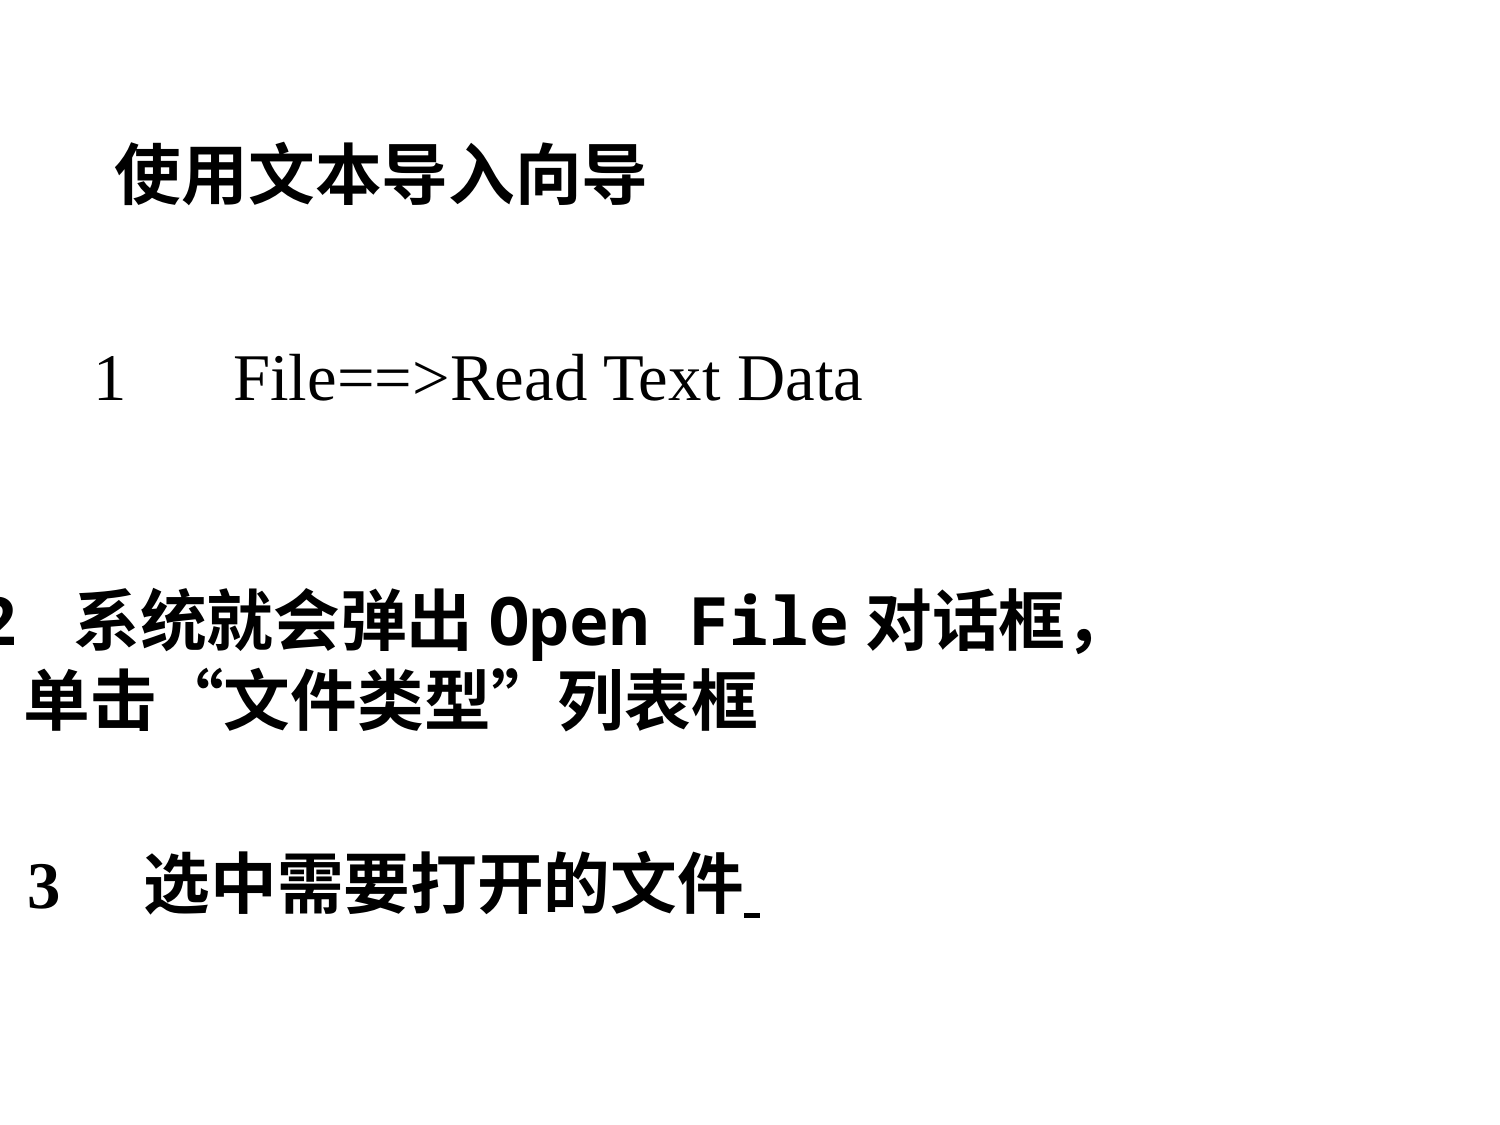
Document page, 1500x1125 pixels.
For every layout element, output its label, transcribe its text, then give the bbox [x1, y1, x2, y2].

text_box File==>Read Text Data [78, 326, 880, 422]
text_box 使用文本导入向导 [100, 125, 666, 221]
text_box 2 系统就会弹出Open File对话框， 单击“文件类型”列表框 [0, 491, 1260, 747]
text_box 3 选中需要打开的文件 [0, 834, 887, 929]
